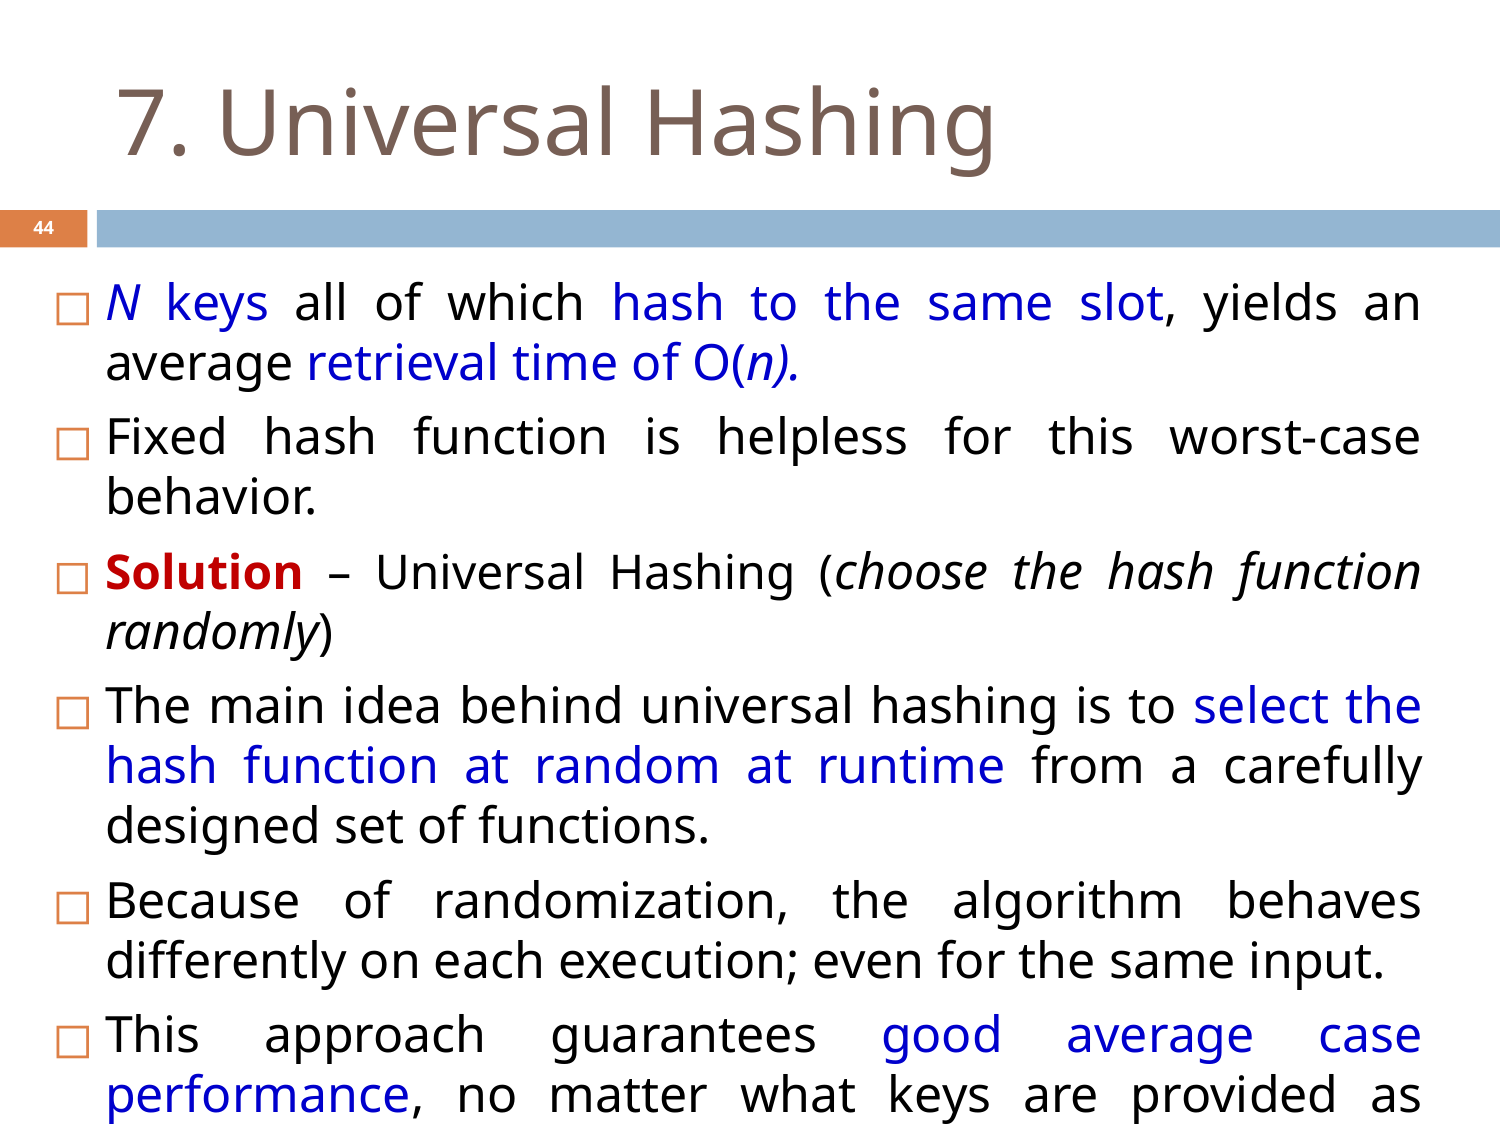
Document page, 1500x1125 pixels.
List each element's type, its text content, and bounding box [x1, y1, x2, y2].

title 7. Universal Hashing [100, 37, 1438, 200]
list N keys all of which hash to the same slot, yields an average retrieval time of O(n). Fixed hash function is helpless for this worst-case behavior. Solution – Universal Hashing (choose the hash function randomly) The main idea behind universal hashing is to select the hash function at random at runtime from a carefully designed set of functions. Because of randomization, the algorithm behaves differently on each execution; even for the same input. This approach guarantees good average case performance, no matter what keys are provided as input. [37, 262, 1438, 1000]
slide_number ‹#› [0, 208, 88, 249]
